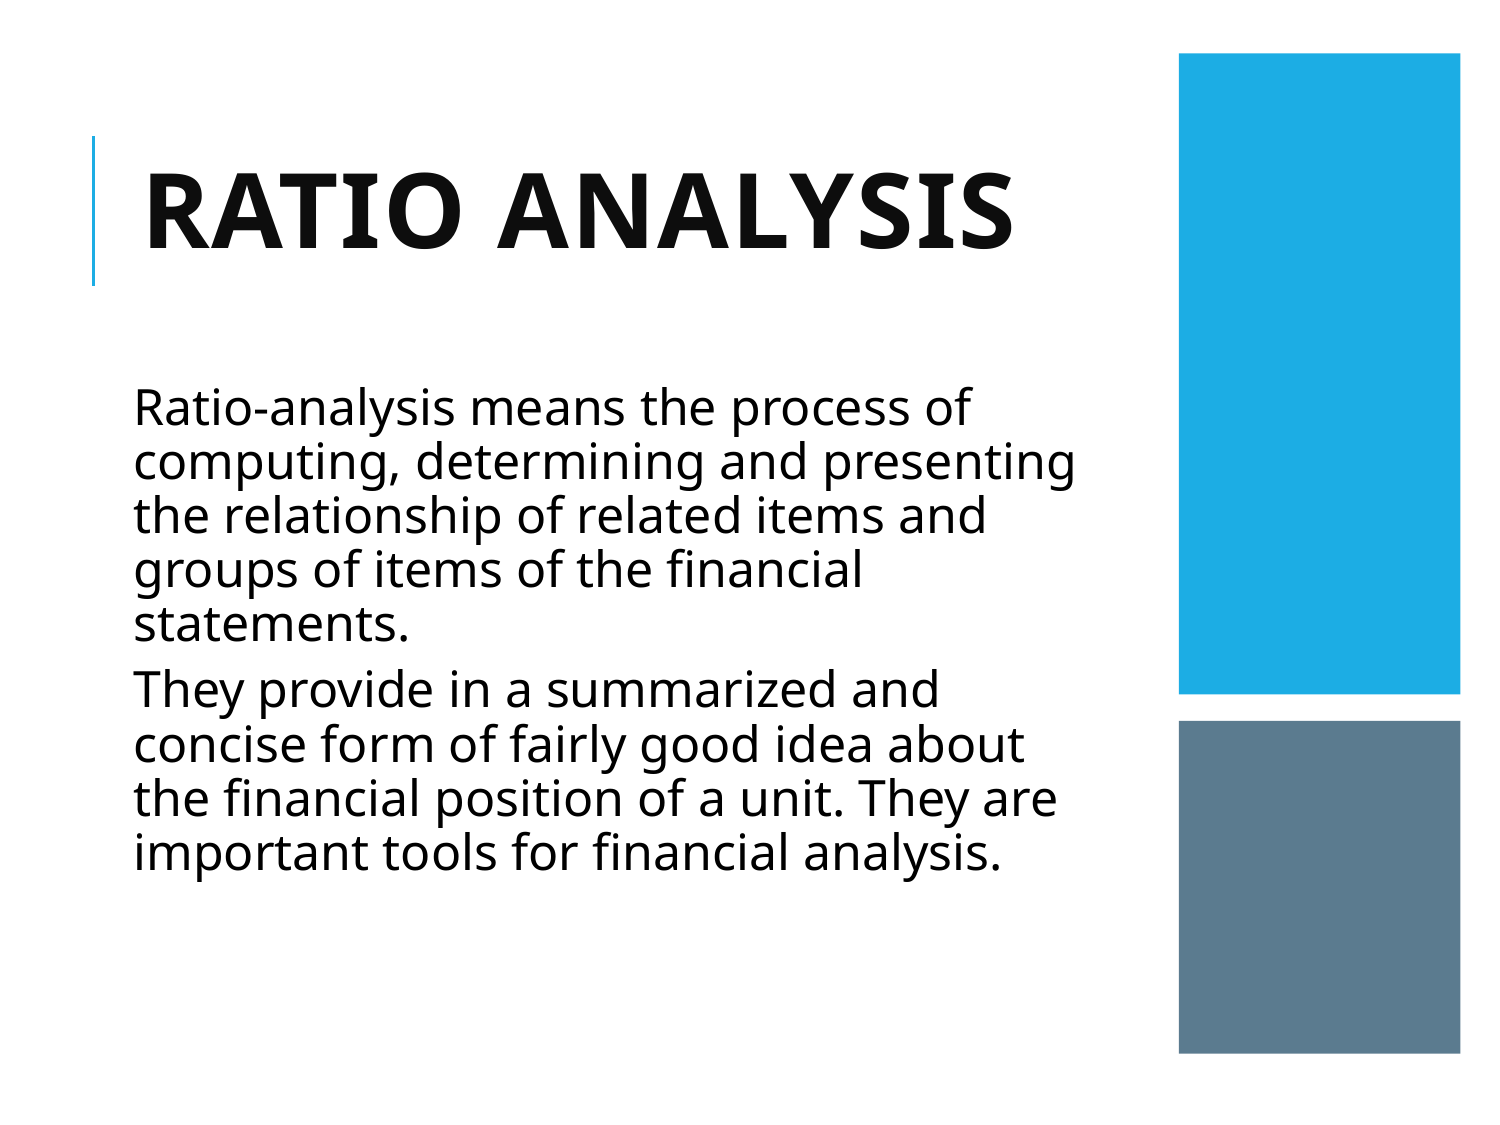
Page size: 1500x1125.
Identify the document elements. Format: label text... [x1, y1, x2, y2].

text_box RATIO ANALYSIS [126, 95, 1113, 342]
text_box Ratio-analysis means the process of computing, determining and presenting the relationship of related items and groups of items of the financial statements. They provide in a summarized and concise form of fairly good idea about the financial position of a unit. They are important tools for financial analysis. [126, 374, 1113, 1035]
text_box [1178, 720, 1462, 1055]
text_box [1178, 52, 1462, 696]
